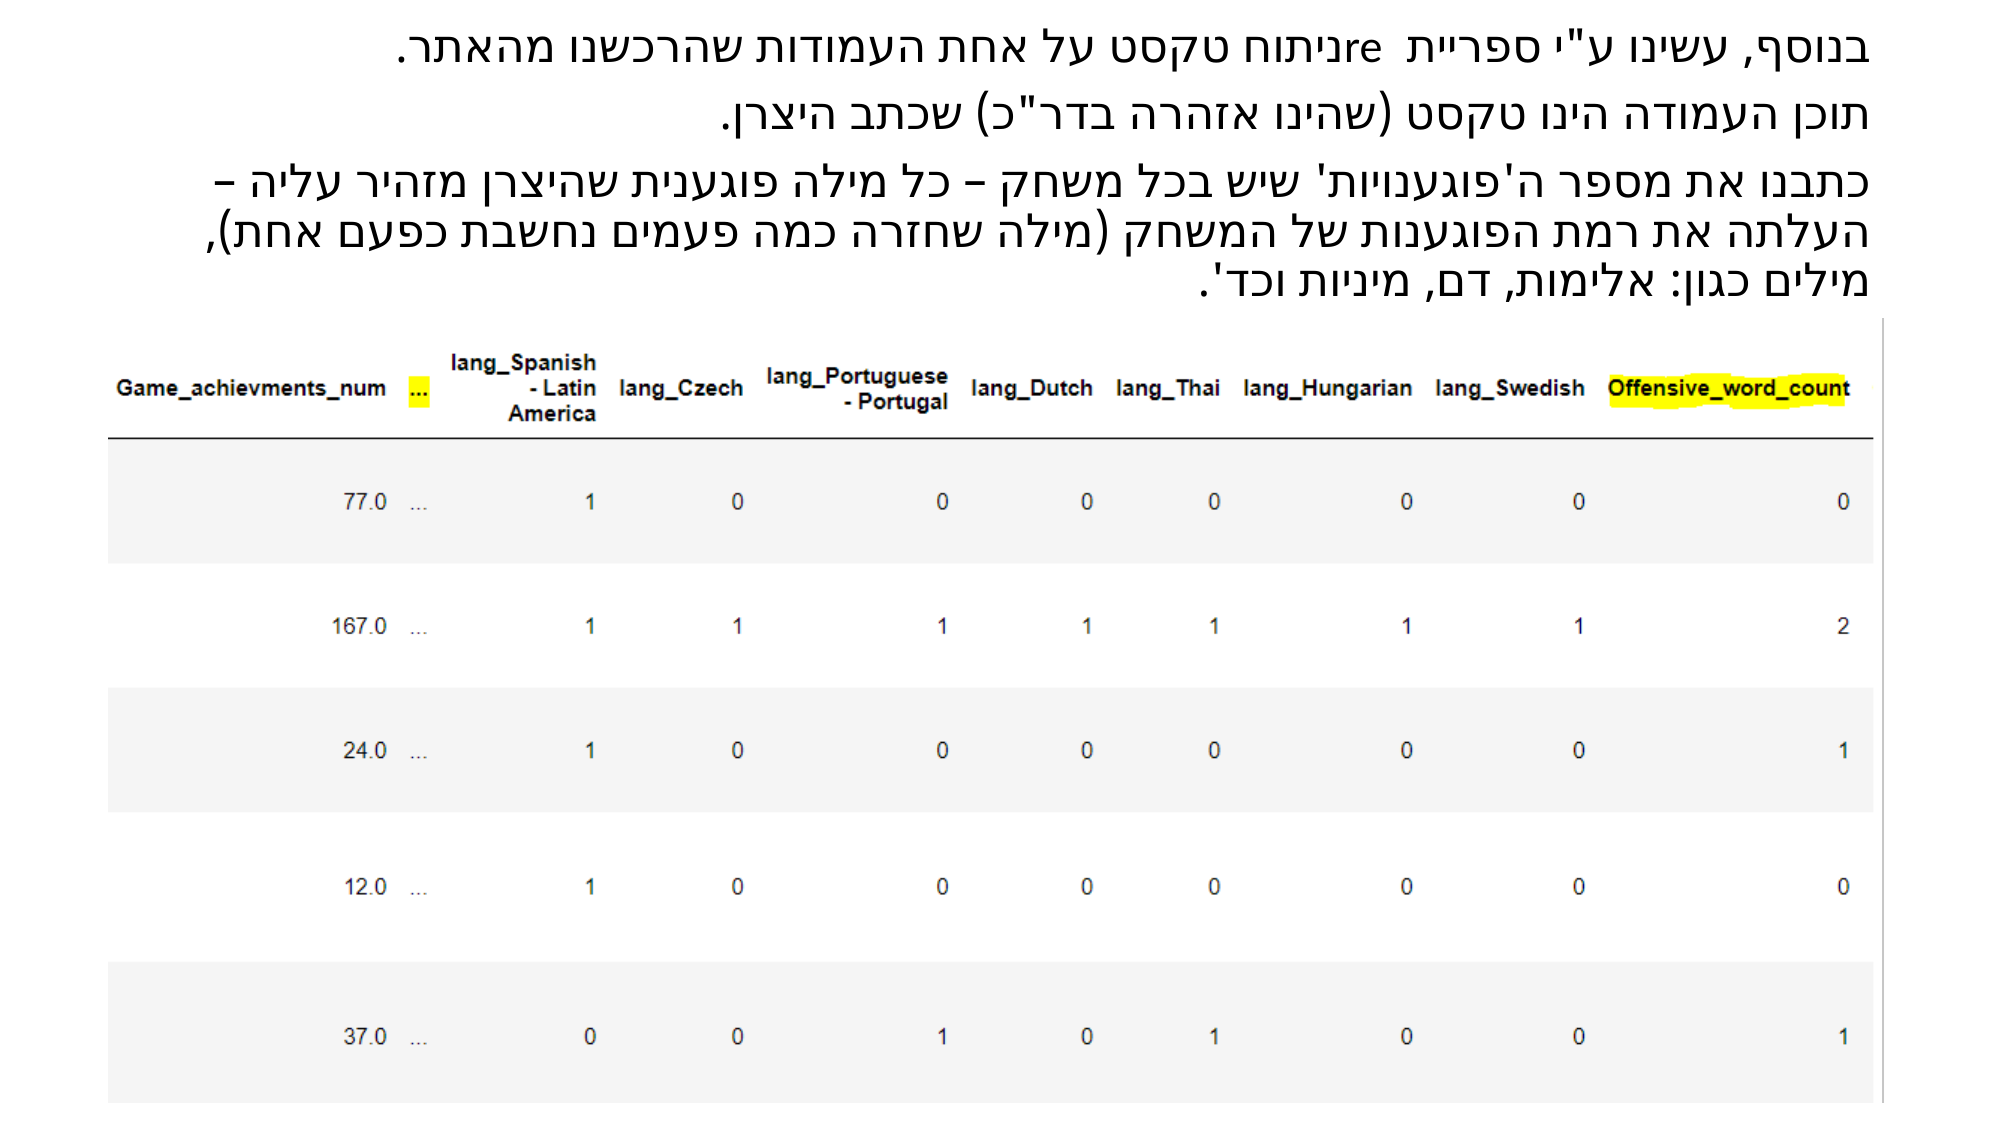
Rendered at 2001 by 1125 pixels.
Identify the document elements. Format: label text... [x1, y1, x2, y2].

picture [108, 318, 1887, 1103]
list בנוסף, עשינו ע"י ספריית reניתוח טקסט על אחת העמודות שהרכשנו מהאתר. תוכן העמודה הינו טקסט (שהינו אזהרה בדר"כ) שכתב היצרן. כתבנו את מספר ה'פוגענויות' שיש בכל משחק – כל מילה פוגענית שהיצרן מזהיר עליה – העלתה את רמת הפוגענות של המשחק (מילה שחזרה כמה פעמים נחשבת כפעם אחת), מילים כגון: אלימות, דם, מיניות וכד'. [161, 14, 1887, 318]
